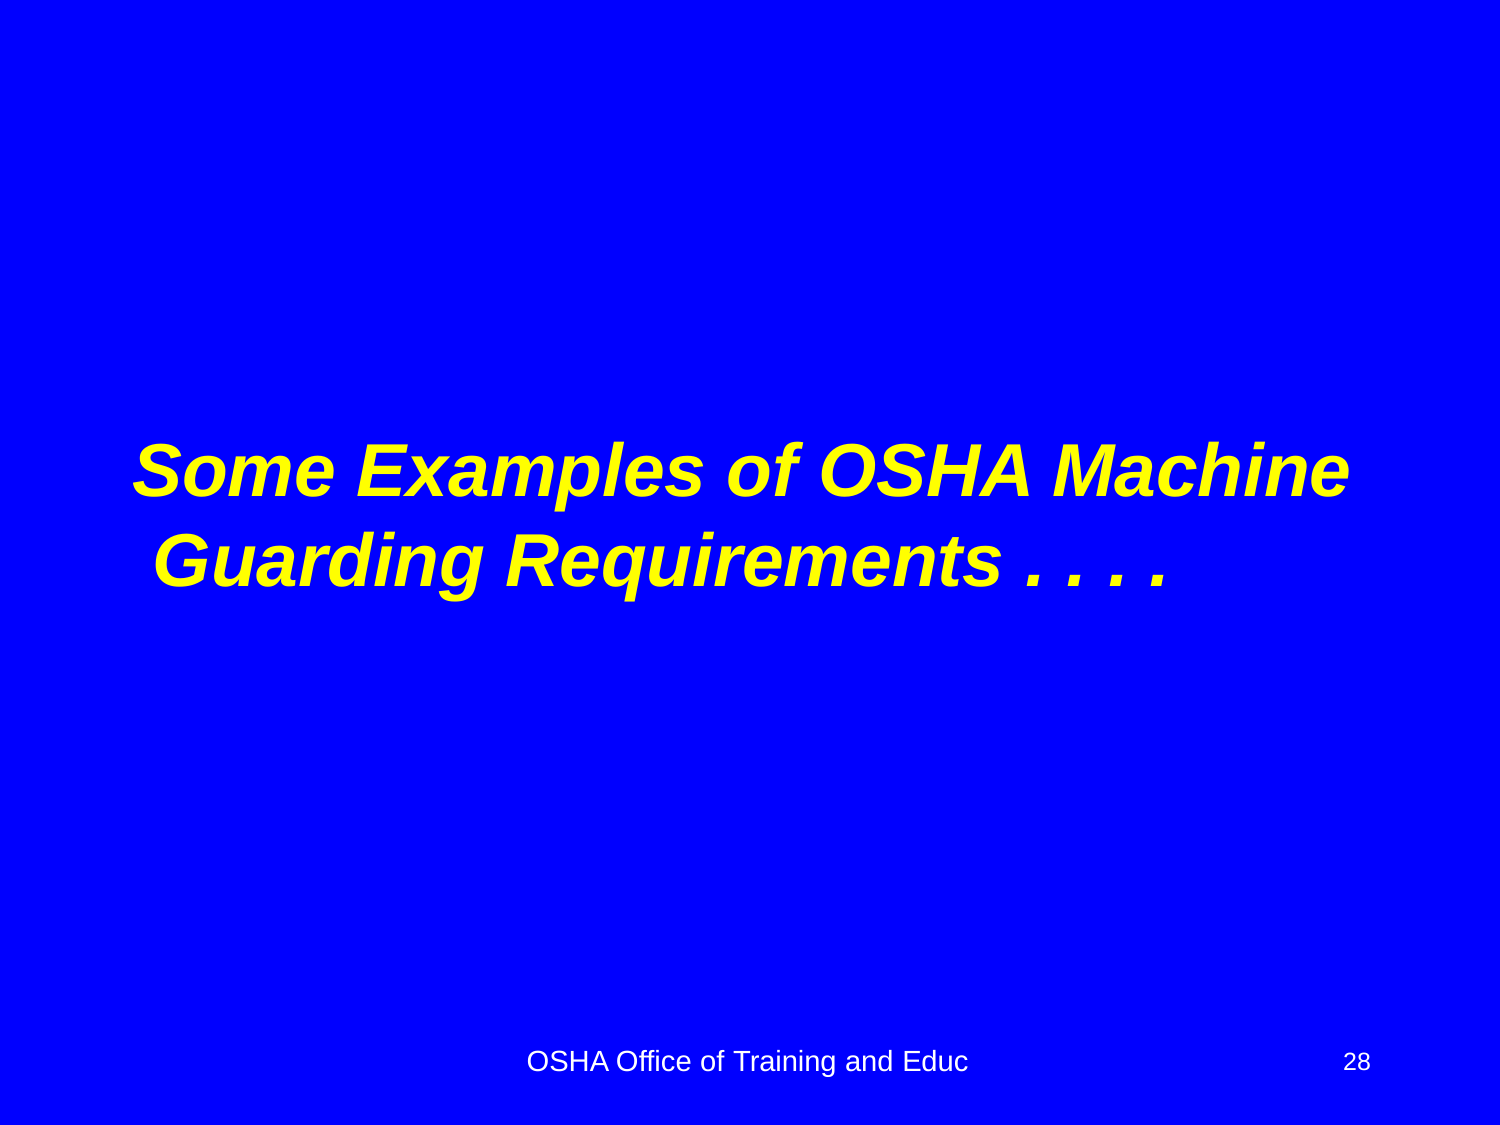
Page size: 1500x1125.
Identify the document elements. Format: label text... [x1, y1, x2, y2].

footer OSHA Office of Training and Educ [524, 1042, 976, 1125]
slide_number 28 [1338, 1045, 1376, 1125]
title Some Examples of OSHA Machine Guarding Requirements . . . . [130, 419, 1360, 610]
